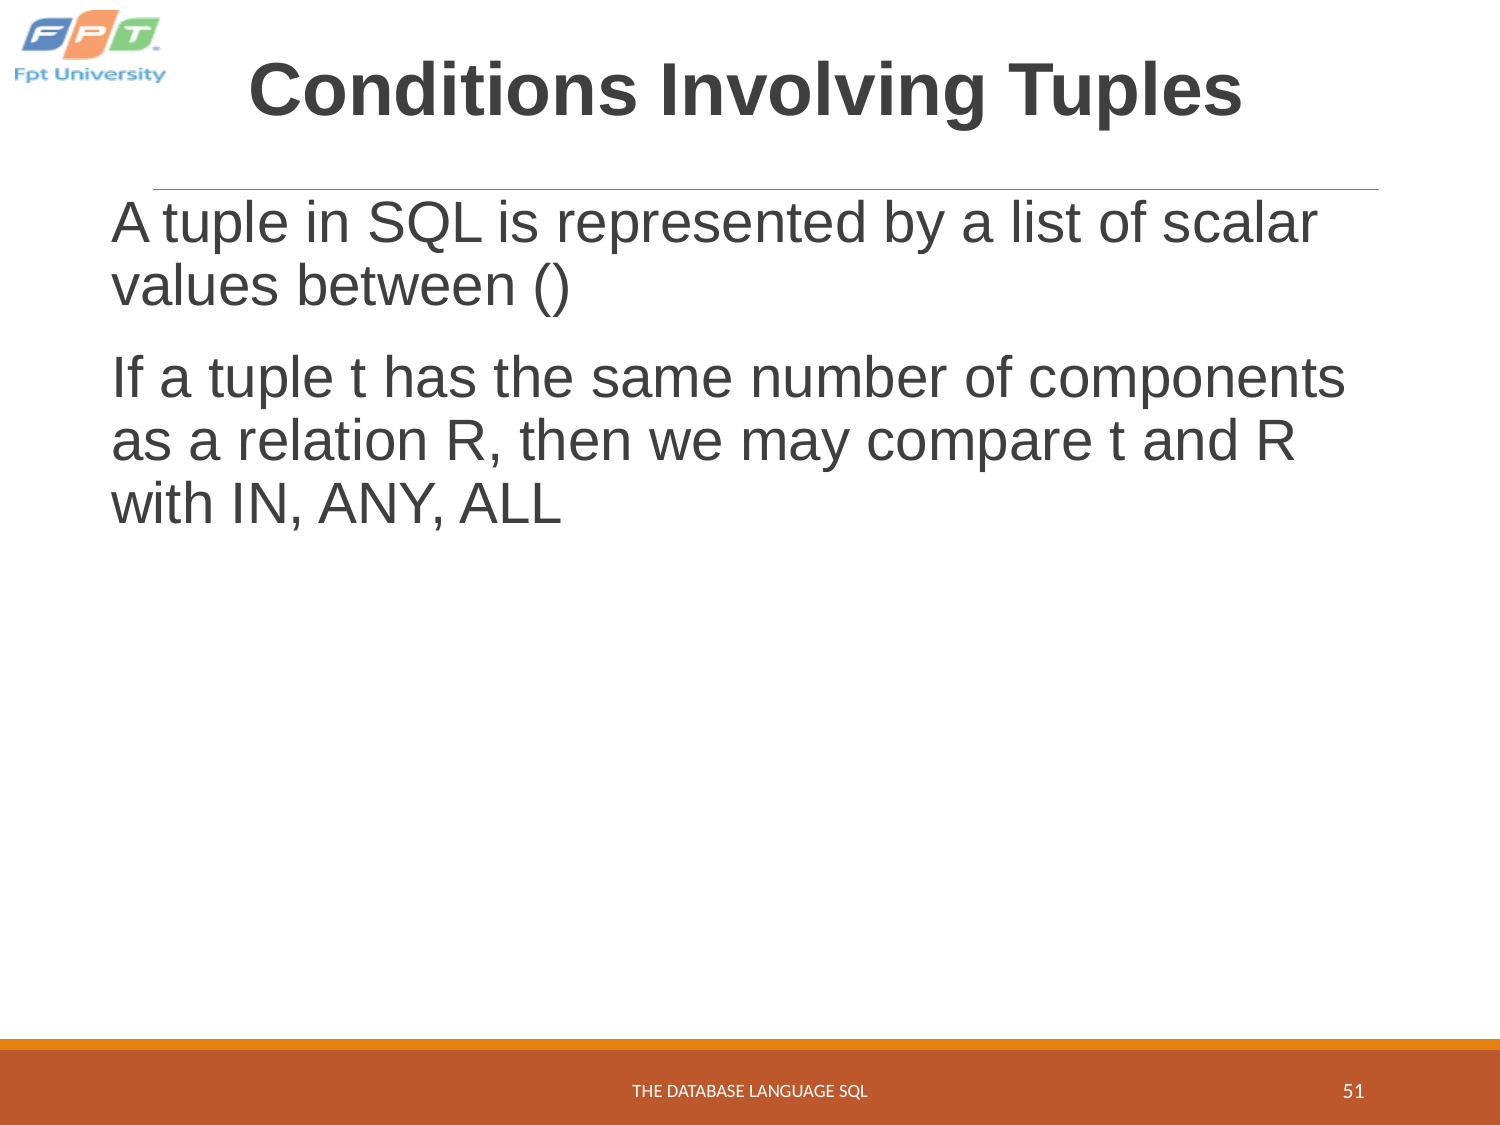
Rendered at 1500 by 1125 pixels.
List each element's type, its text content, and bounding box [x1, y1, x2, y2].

slide_number 51 [1218, 1059, 1380, 1120]
picture [15, 10, 166, 83]
list A tuple in SQL is represented by a list of scalar values between () If a tuple t has the same number of components as a relation R, then we may compare t and R with IN, ANY, ALL [96, 185, 1399, 1017]
title Conditions Involving Tuples [96, 47, 1399, 185]
footer THE DATABASE LANGUAGE SQL [453, 1059, 1047, 1120]
